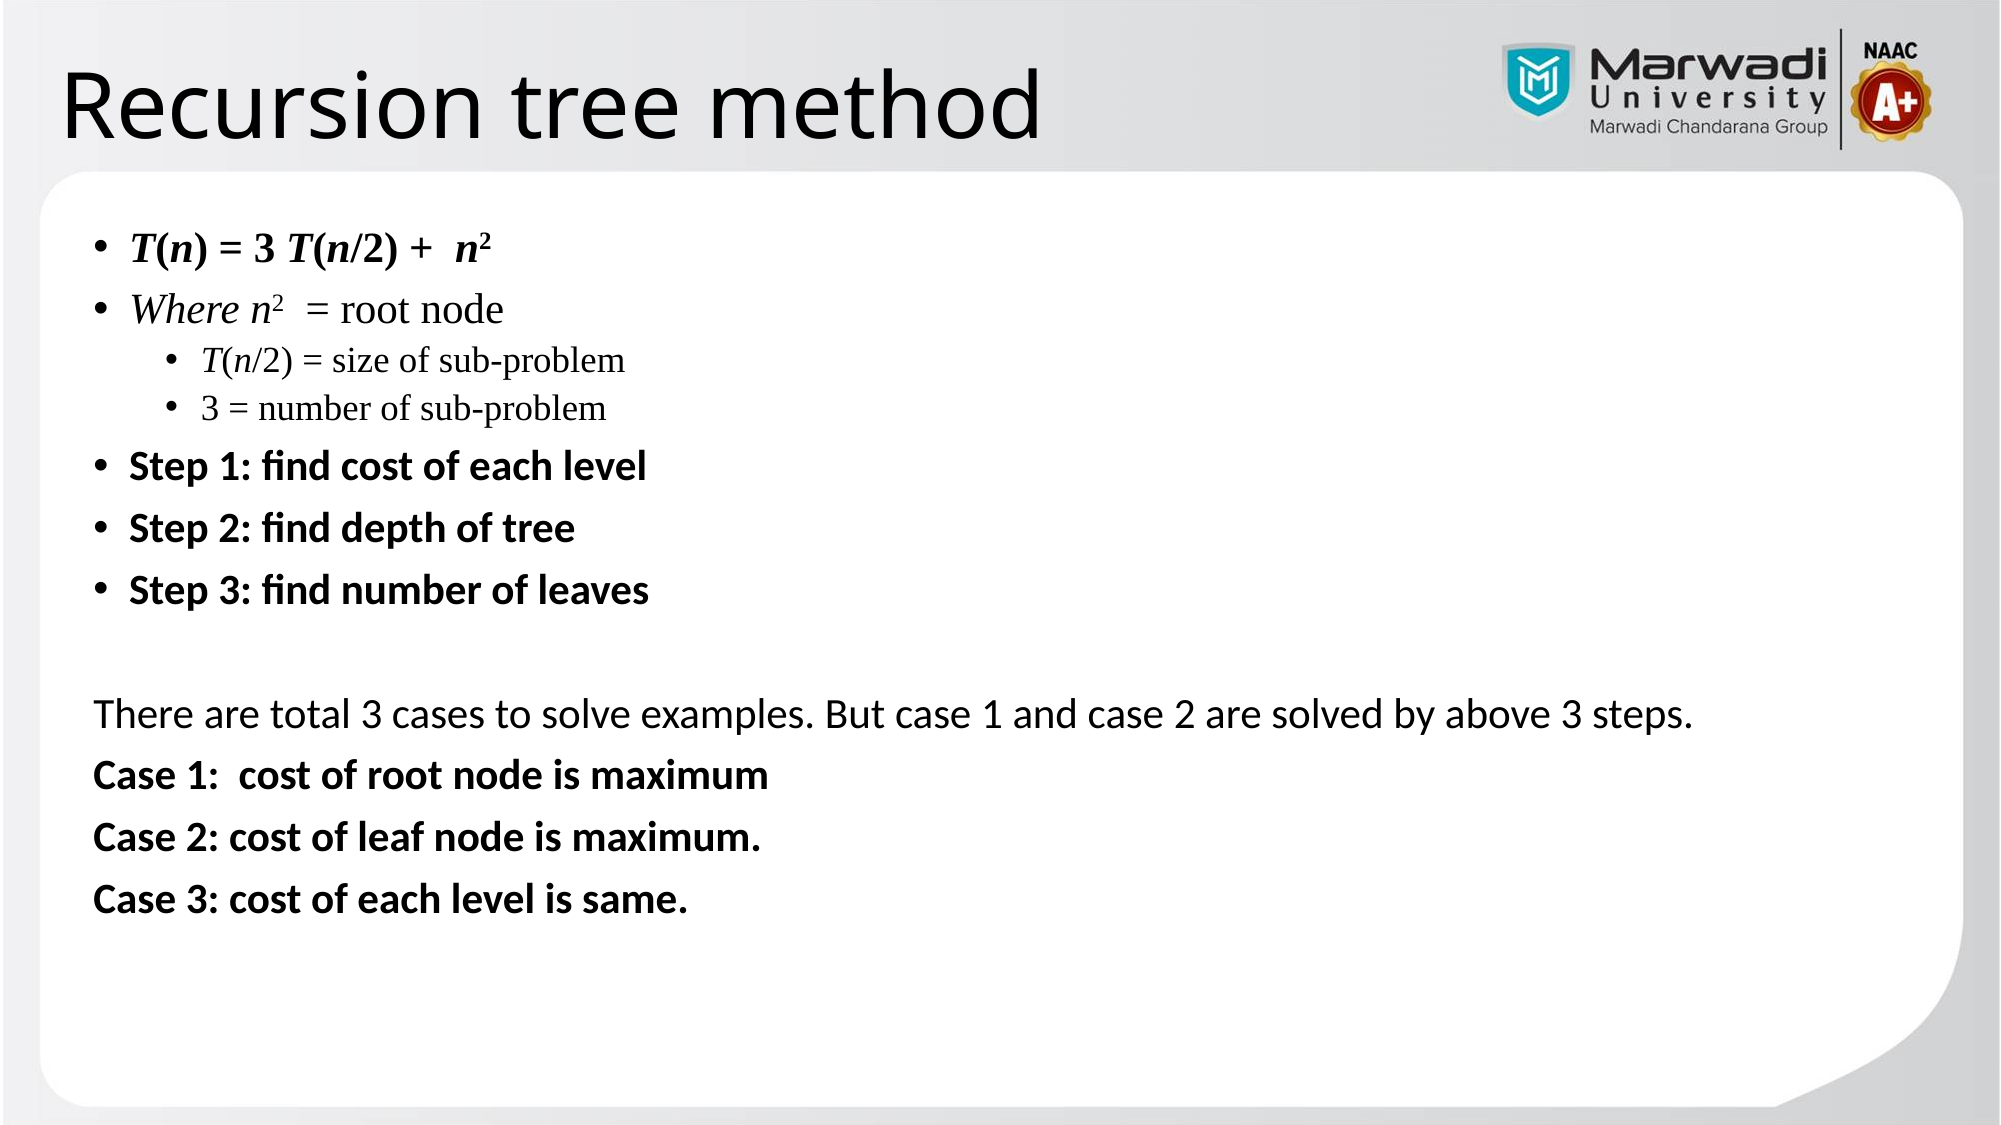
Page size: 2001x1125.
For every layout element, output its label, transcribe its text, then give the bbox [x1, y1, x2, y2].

picture [2, 0, 2000, 1125]
title Recursion tree method [44, 0, 1770, 218]
list T(n) = 3 T(n/2) + n2 Where n2 = root node T(n/2) = size of sub-problem 3 = number of sub-problem Step 1: find cost of each level Step 2: find depth of tree Step 3: find number of leaves There are total 3 cases to solve examples. But case 1 and case 2 are solved by above 3 steps. Case 1: cost of root node is maximum Case 2: cost of leaf node is maximum. Case 3: cost of each level is same. [78, 217, 1804, 932]
